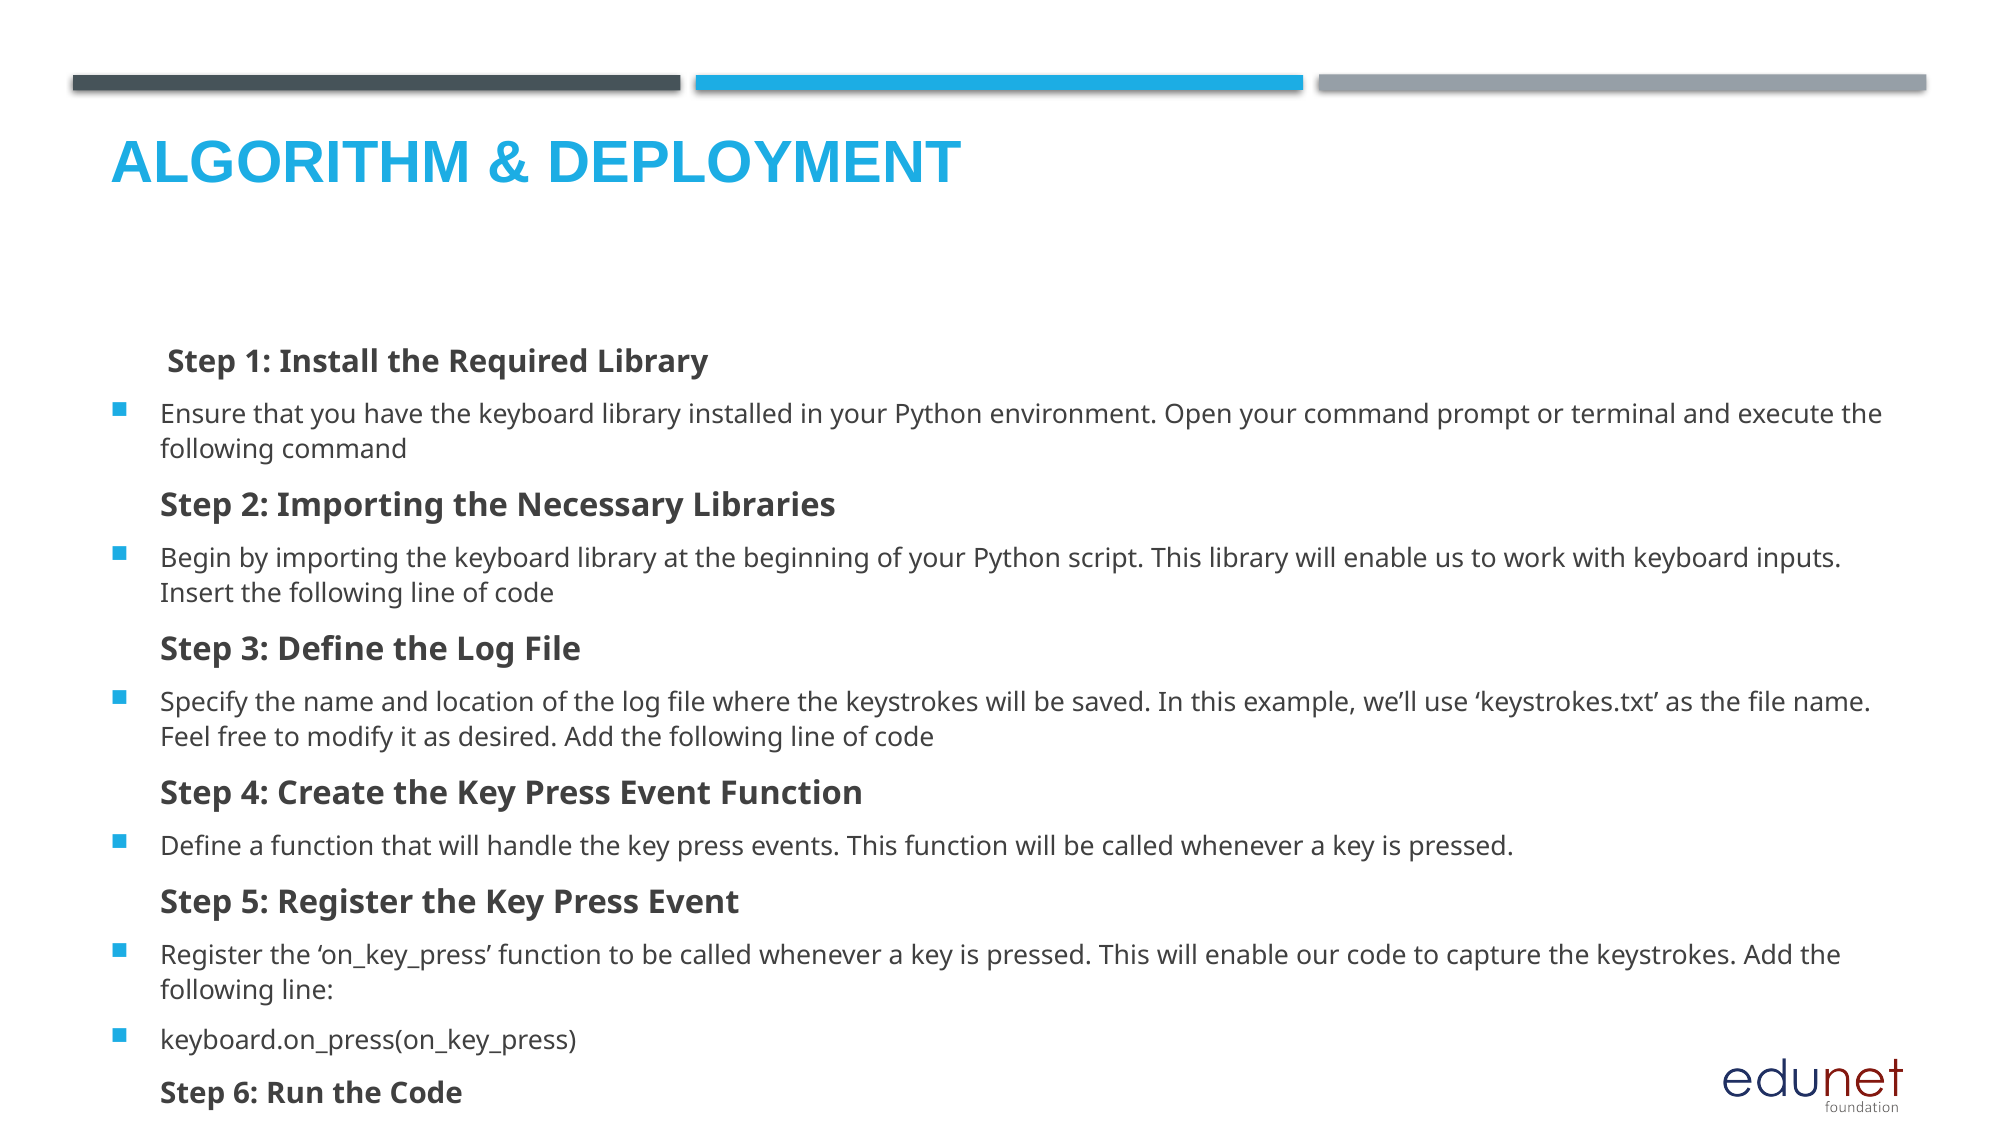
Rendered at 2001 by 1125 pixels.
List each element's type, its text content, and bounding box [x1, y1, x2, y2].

list Step 1: Install the Required Library Ensure that you have the keyboard library installed in your Python environment. Open your command prompt or terminal and execute the following command Step 2: Importing the Necessary Libraries Begin by importing the keyboard library at the beginning of your Python script. This library will enable us to work with keyboard inputs. Insert the following line of code Step 3: Define the Log File Specify the name and location of the log file where the keystrokes will be saved. In this example, we’ll use ‘keystrokes.txt’ as the file name. Feel free to modify it as desired. Add the following line of code Step 4: Create the Key Press Event Function Define a function that will handle the key press events. This function will be called whenever a key is pressed. Step 5: Register the Key Press Event Register the ‘on_key_press’ function to be called whenever a key is pressed. This will enable our code to capture the keystrokes. Add the following line: keyboard.on_press(on_key_press) Step 6: Run the Code Save your Python script with a ‘.py’ extension (e.g., ‘keylogger.py’). Open your command prompt or terminal, navigate to the directory where the script is located, and execute the command: [95, 330, 1905, 1125]
title Algorithm & Deployment [95, 115, 1905, 202]
